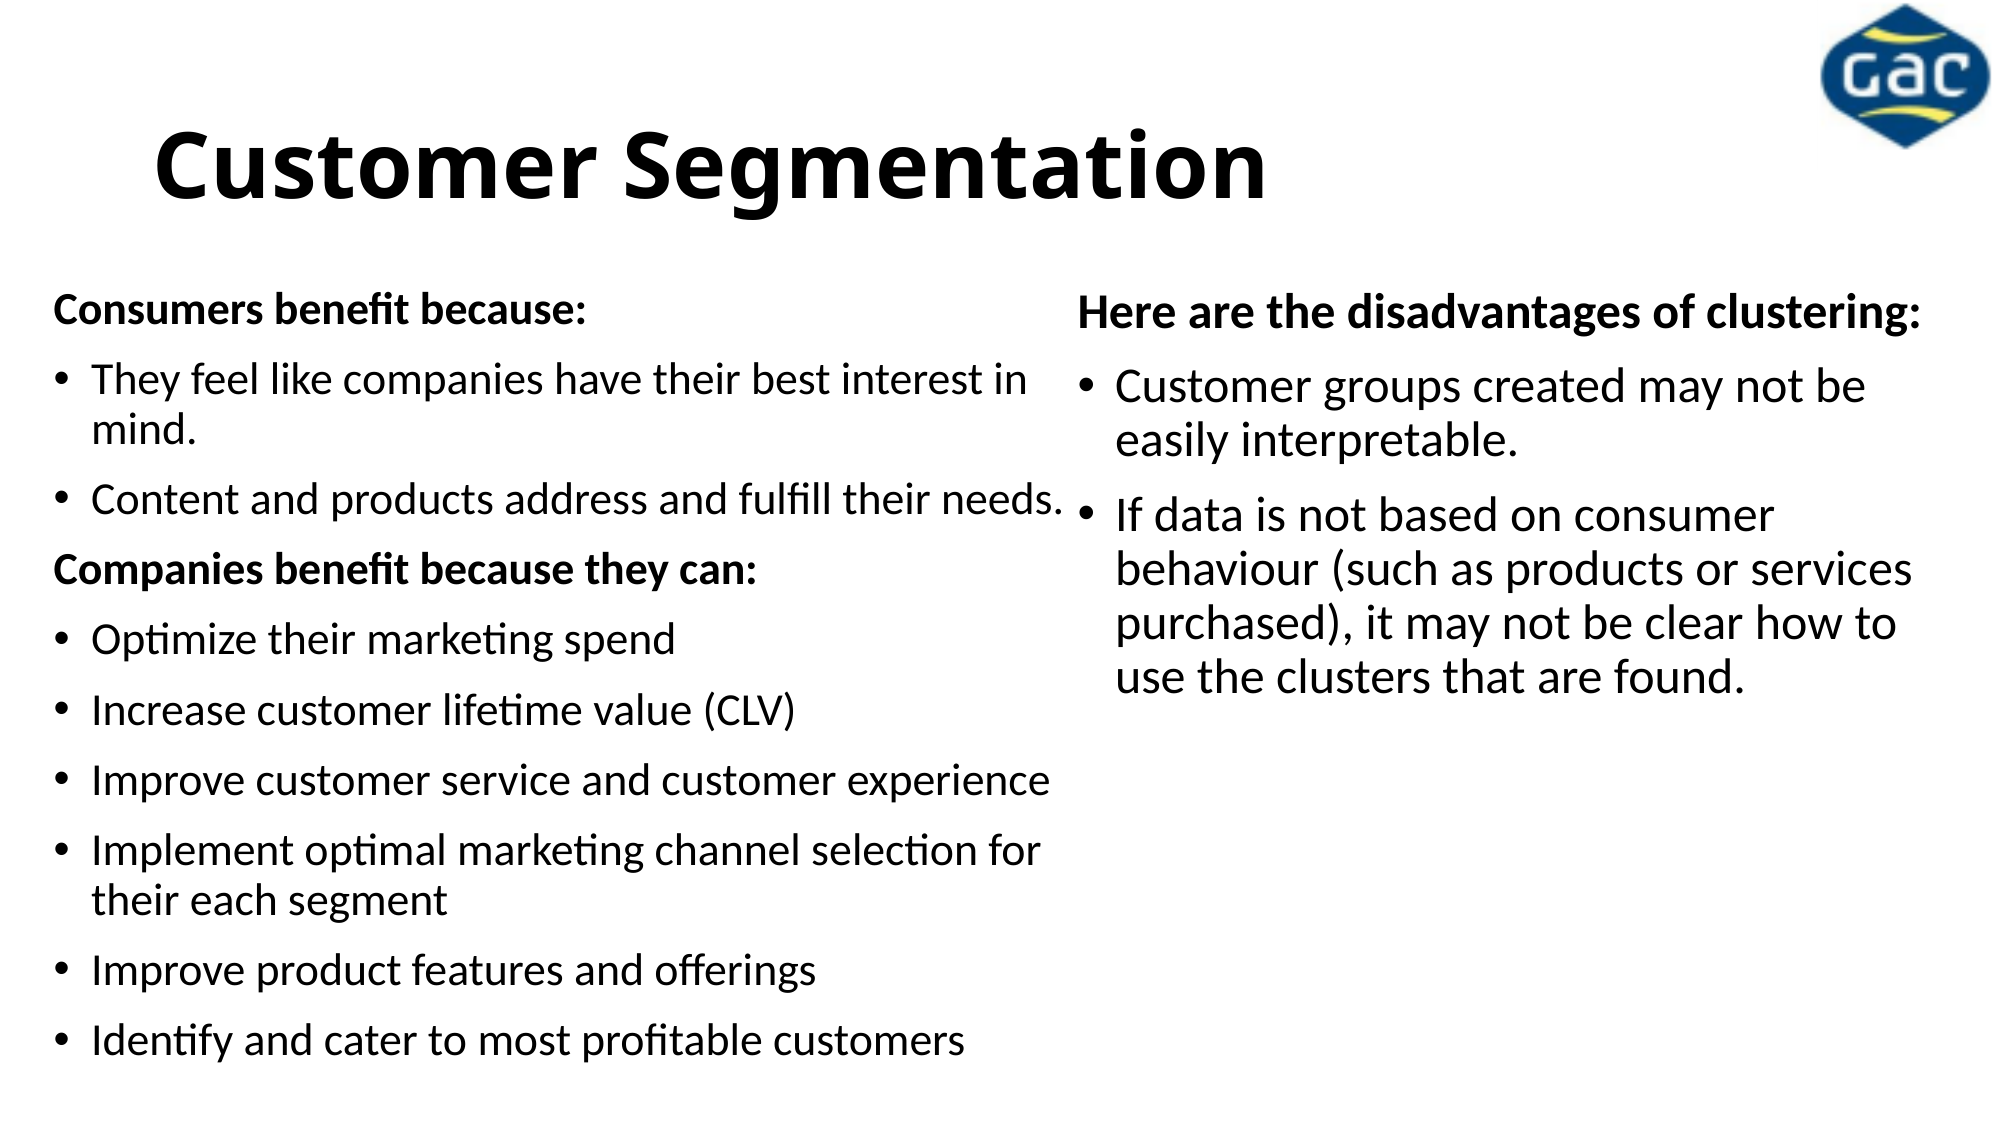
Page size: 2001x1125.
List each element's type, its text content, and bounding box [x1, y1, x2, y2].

list Here are the disadvantages of clustering: Customer groups created may not be easily interpretable. If data is not based on consumer behaviour (such as products or services purchased), it may not be clear how to use the clusters that are found. [1062, 277, 1961, 1102]
list Consumers benefit because: They feel like companies have their best interest in mind. Content and products address and fulfill their needs. Companies benefit because they can: Optimize their marketing spend Increase customer lifetime value (CLV) Improve customer service and customer experience Implement optimal marketing channel selection for their each segment Improve product features and offerings Identify and cater to most profitable customers [38, 277, 1062, 1102]
title Customer Segmentation [137, 59, 1863, 277]
picture [1816, 0, 2000, 170]
